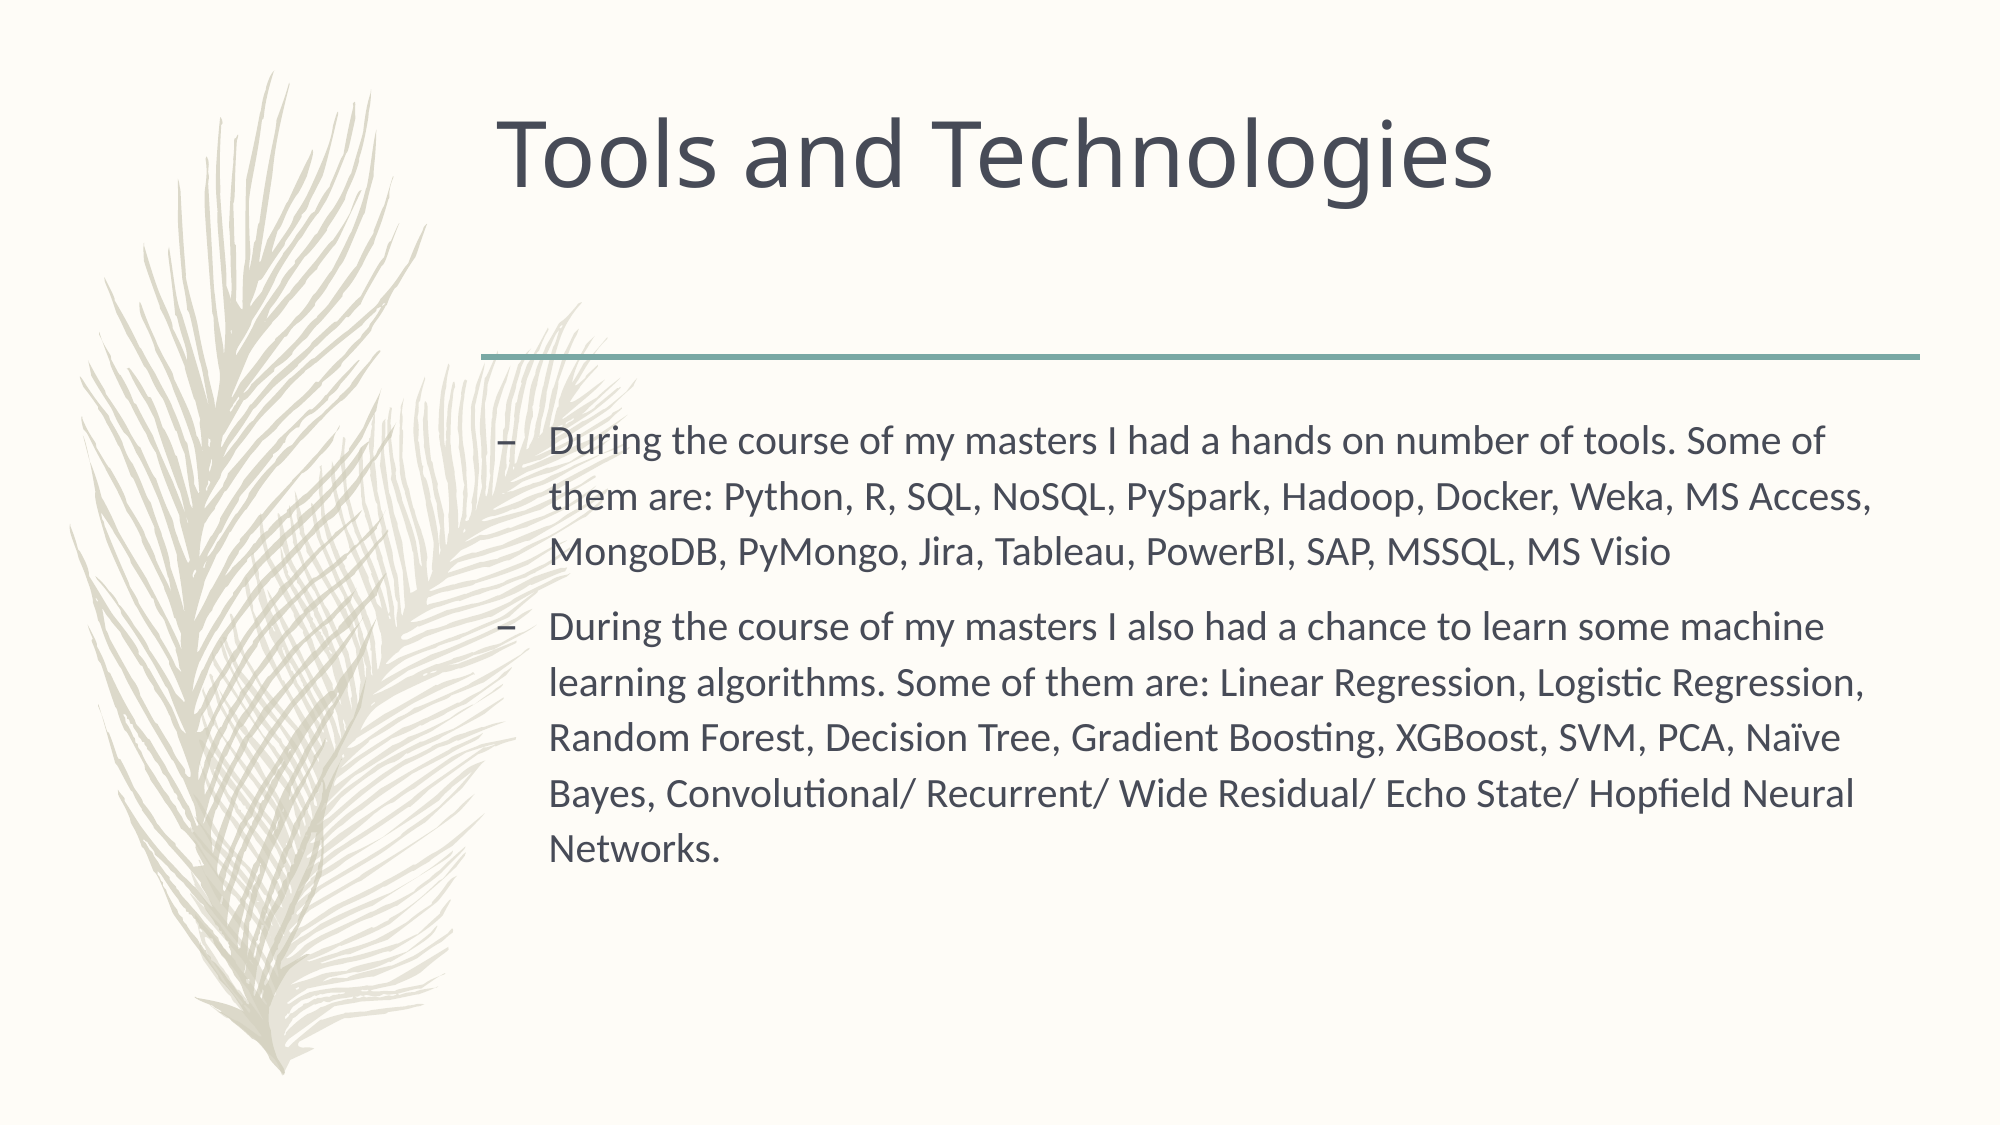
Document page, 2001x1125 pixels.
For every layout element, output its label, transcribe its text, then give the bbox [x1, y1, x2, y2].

title Tools and Technologies [481, 93, 1920, 350]
list During the course of my masters I had a hands on number of tools. Some of them are: Python, R, SQL, NoSQL, PySpark, Hadoop, Docker, Weka, MS Access, MongoDB, PyMongo, Jira, Tableau, PowerBI, SAP, MSSQL, MS Visio During the course of my masters I also had a chance to learn some machine learning algorithms. Some of them are: Linear Regression, Logistic Regression, Random Forest, Decision Tree, Gradient Boosting, XGBoost, SVM, PCA, Naïve Bayes, Convolutional/ Recurrent/ Wide Residual/ Echo State/ Hopfield Neural Networks. [481, 399, 1920, 999]
